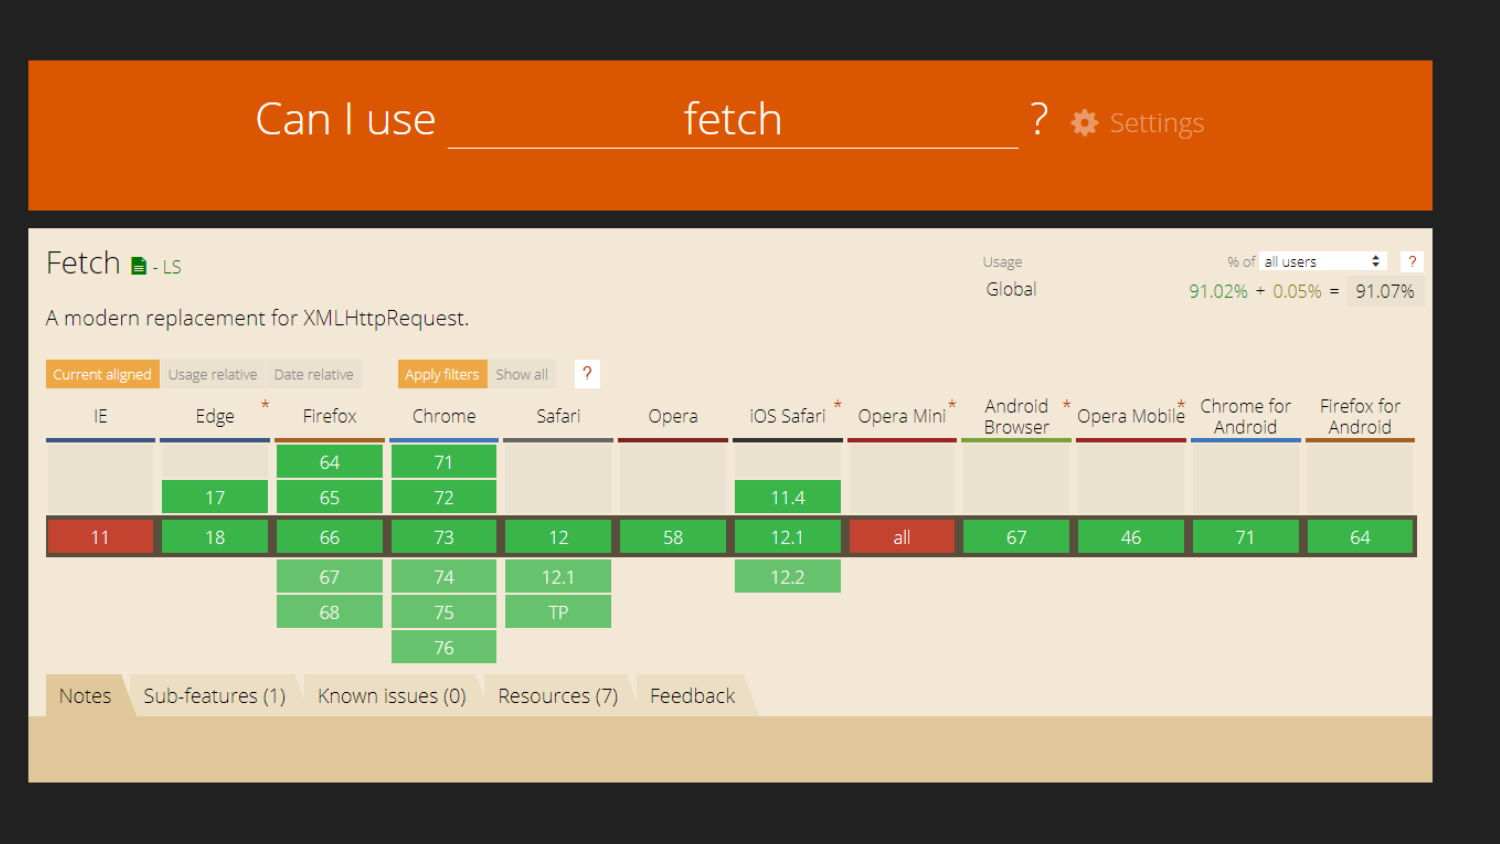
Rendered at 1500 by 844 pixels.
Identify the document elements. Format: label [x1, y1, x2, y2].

picture [24, 24, 1437, 819]
